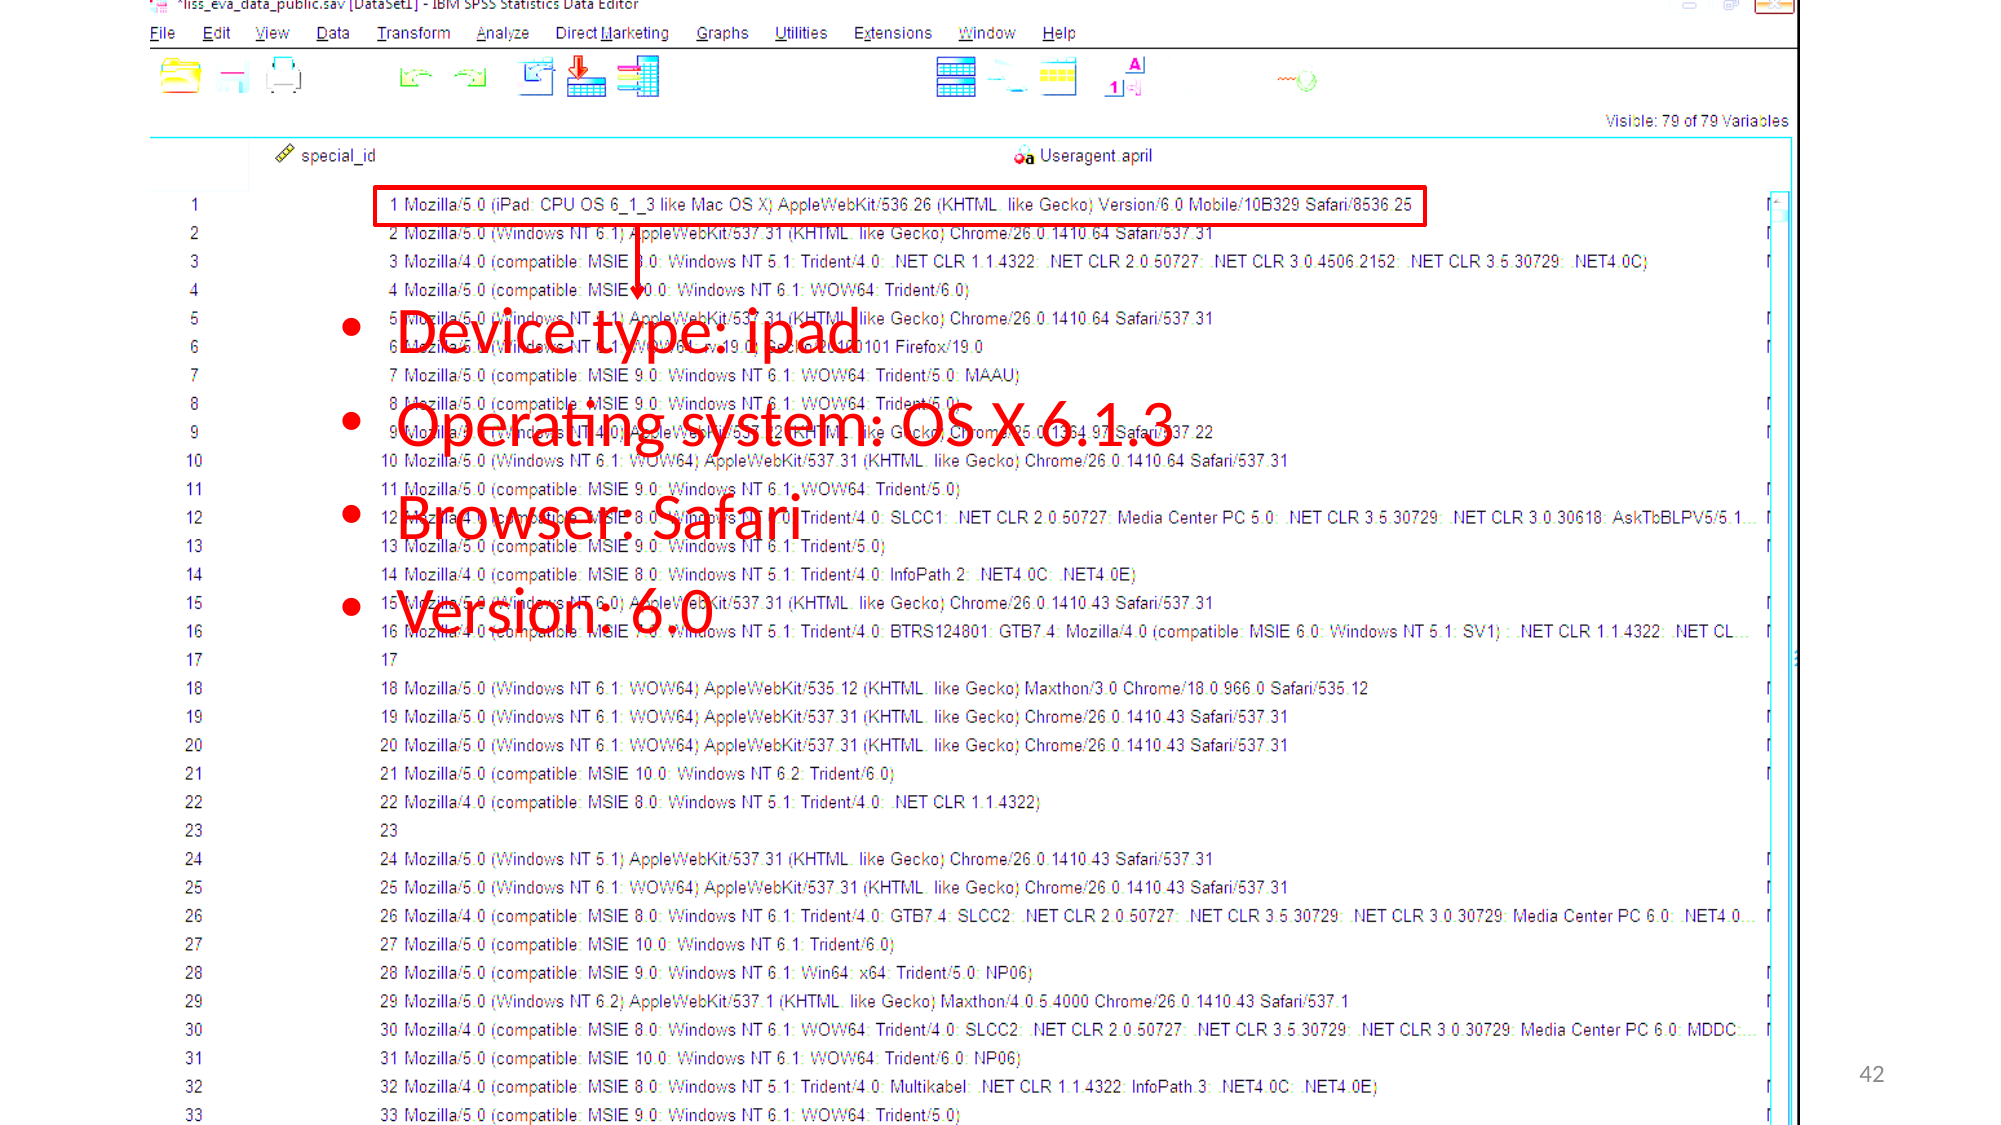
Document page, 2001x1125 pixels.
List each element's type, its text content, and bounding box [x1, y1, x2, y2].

picture [149, 0, 1801, 1125]
slide_number 42 [1804, 1042, 1900, 1103]
